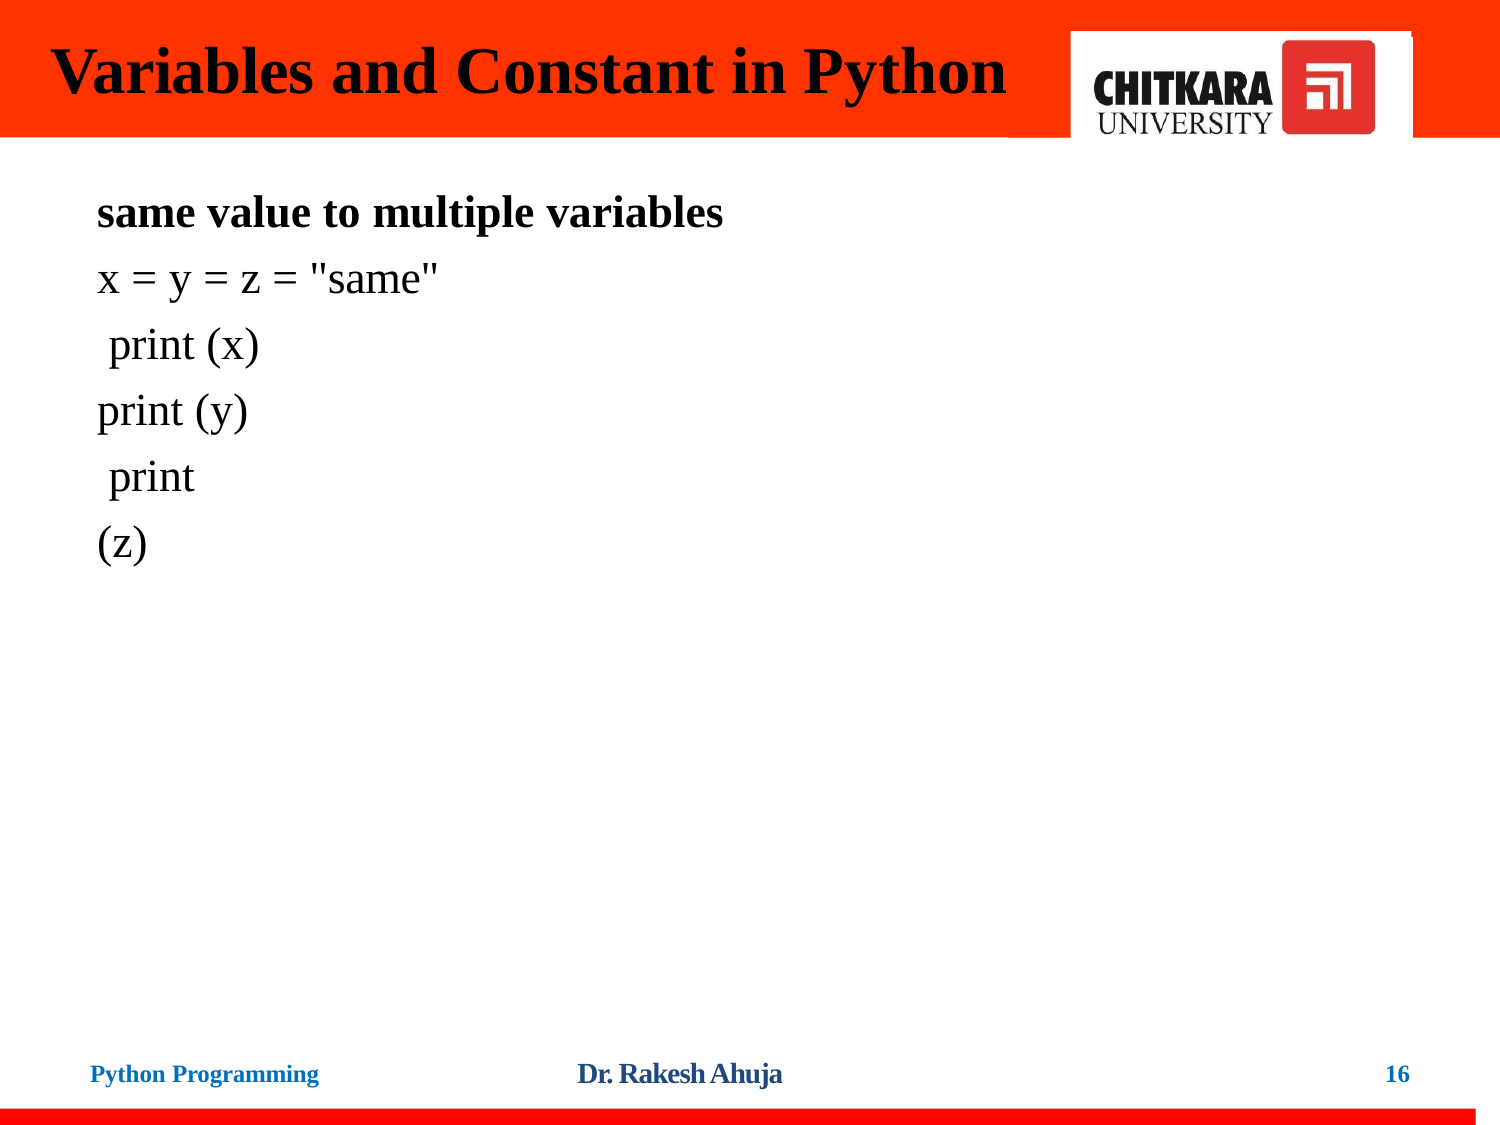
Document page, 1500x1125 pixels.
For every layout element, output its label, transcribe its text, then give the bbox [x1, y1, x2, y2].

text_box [1007, 0, 1500, 144]
footer Dr. Rakesh Ahuja [575, 1055, 881, 1092]
text_box same value to multiple variables x = y = z = "same" print (x) print (y) print (z) [94, 168, 729, 567]
text_box 16 [1382, 1055, 1412, 1087]
text_box Python Programming [87, 1055, 324, 1087]
picture [0, 1108, 1476, 1125]
title Variables and Constant in Python [48, 24, 1014, 215]
